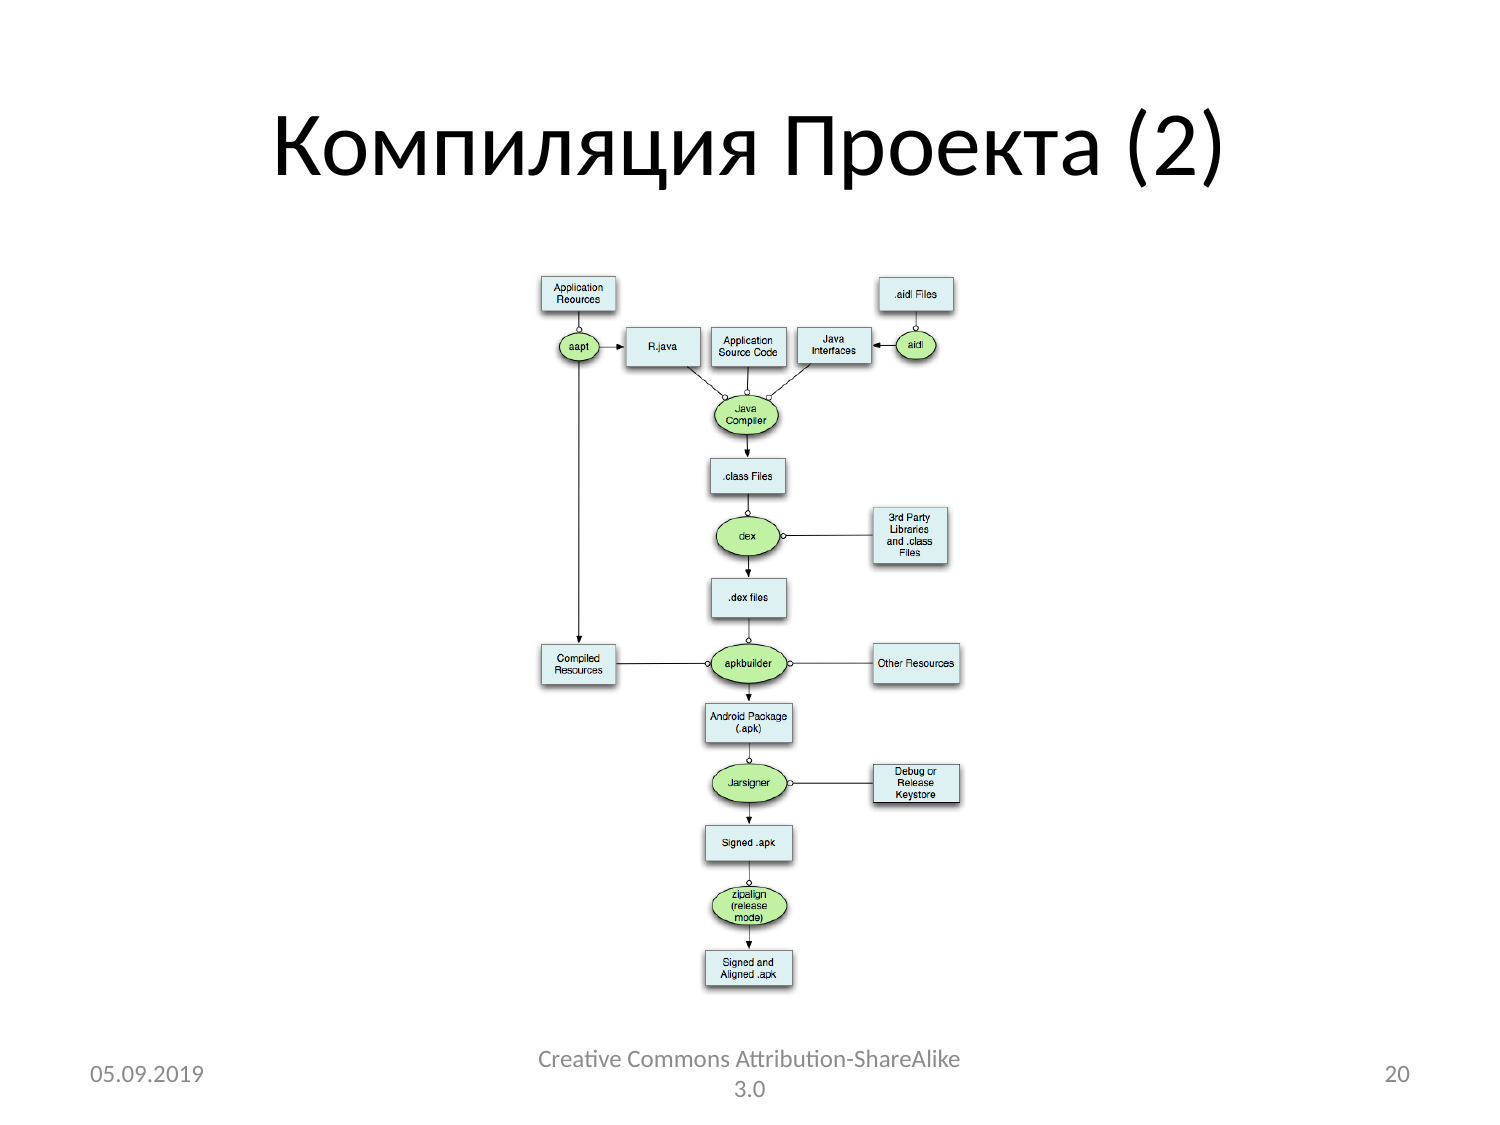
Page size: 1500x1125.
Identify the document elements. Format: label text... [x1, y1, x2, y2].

slide_number 20 [1074, 1042, 1425, 1103]
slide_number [75, 1042, 425, 1103]
title Компиляция Проекта (2) [75, 45, 1425, 233]
footer Creative Commons Attribution-ShareAlike 3.0 [512, 1042, 988, 1103]
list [524, 262, 976, 1006]
